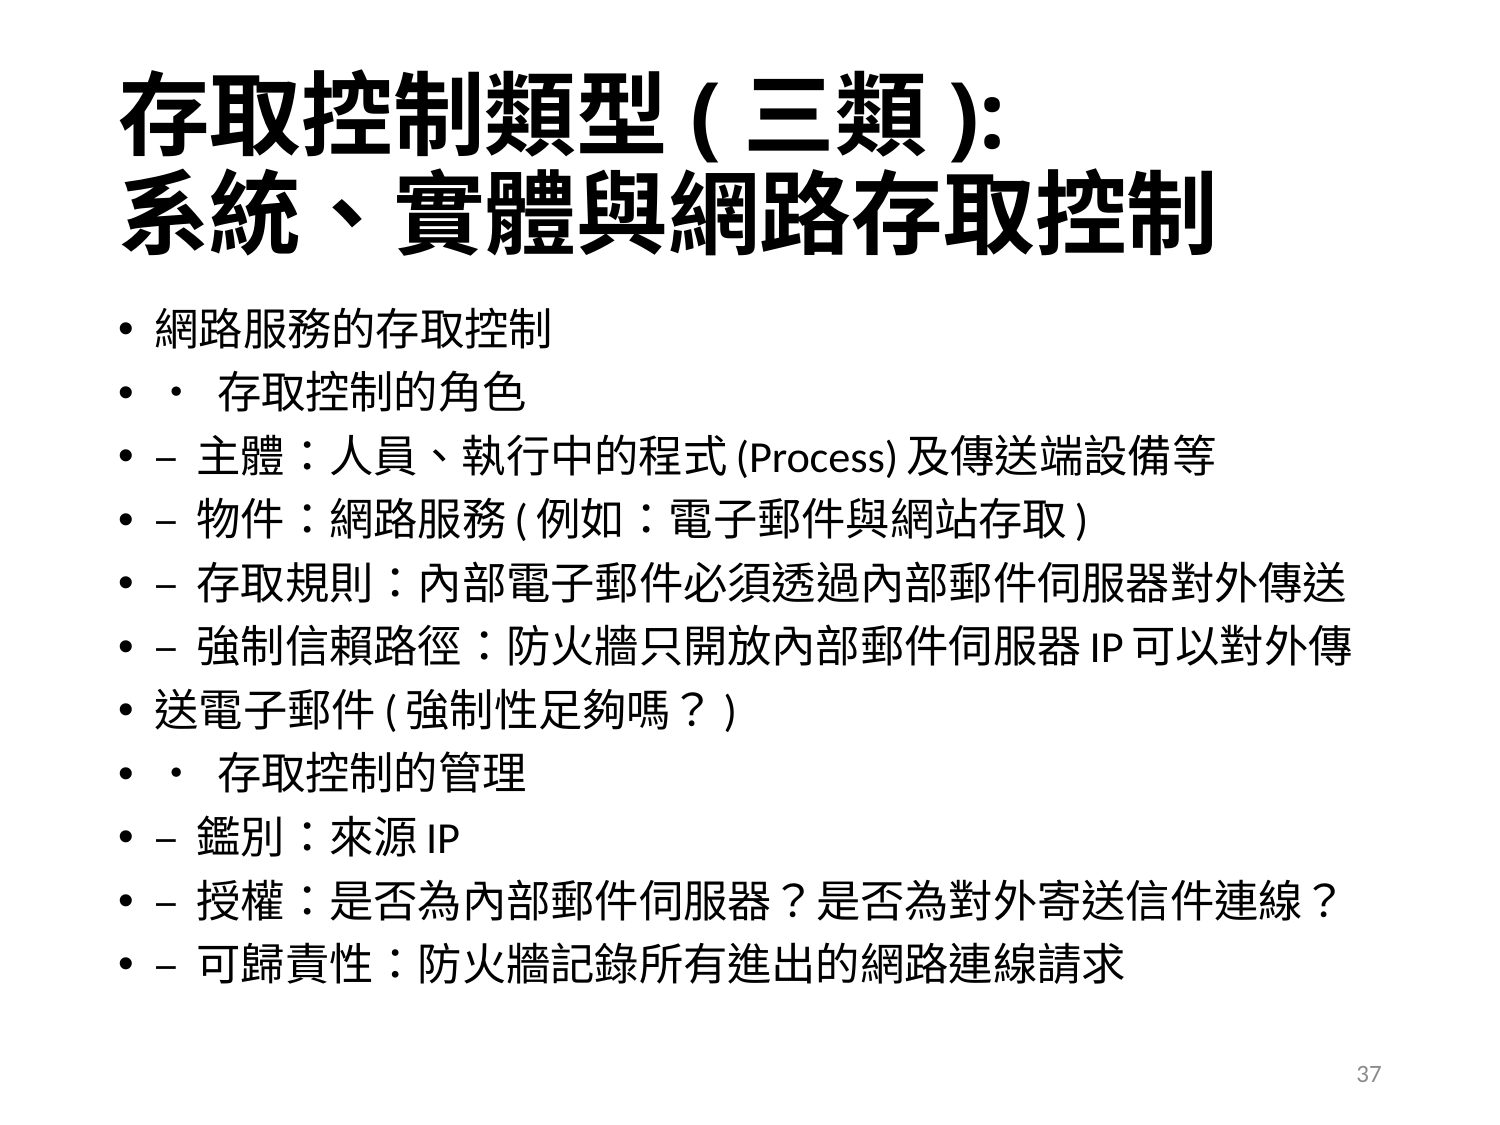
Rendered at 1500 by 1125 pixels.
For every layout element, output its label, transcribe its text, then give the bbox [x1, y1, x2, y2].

list 網路服務的存取控制 • 存取控制的角色 – 主體：人員、執行中的程式(Process)及傳送端設備等 – 物件：網路服務(例如：電子郵件與網站存取) – 存取規則：內部電子郵件必須透過內部郵件伺服器對外傳送 – 強制信賴路徑：防火牆只開放內部郵件伺服器IP可以對外傳 送電子郵件(強制性足夠嗎？) • 存取控制的管理 – 鑑別：來源IP – 授權：是否為內部郵件伺服器？是否為對外寄送信件連線？ – 可歸責性：防火牆記錄所有進出的網路連線請求 [103, 299, 1397, 1014]
title 存取控制類型(三類): 系統、實體與網路存取控制 [103, 59, 1397, 278]
slide_number 37 [1059, 1042, 1397, 1103]
